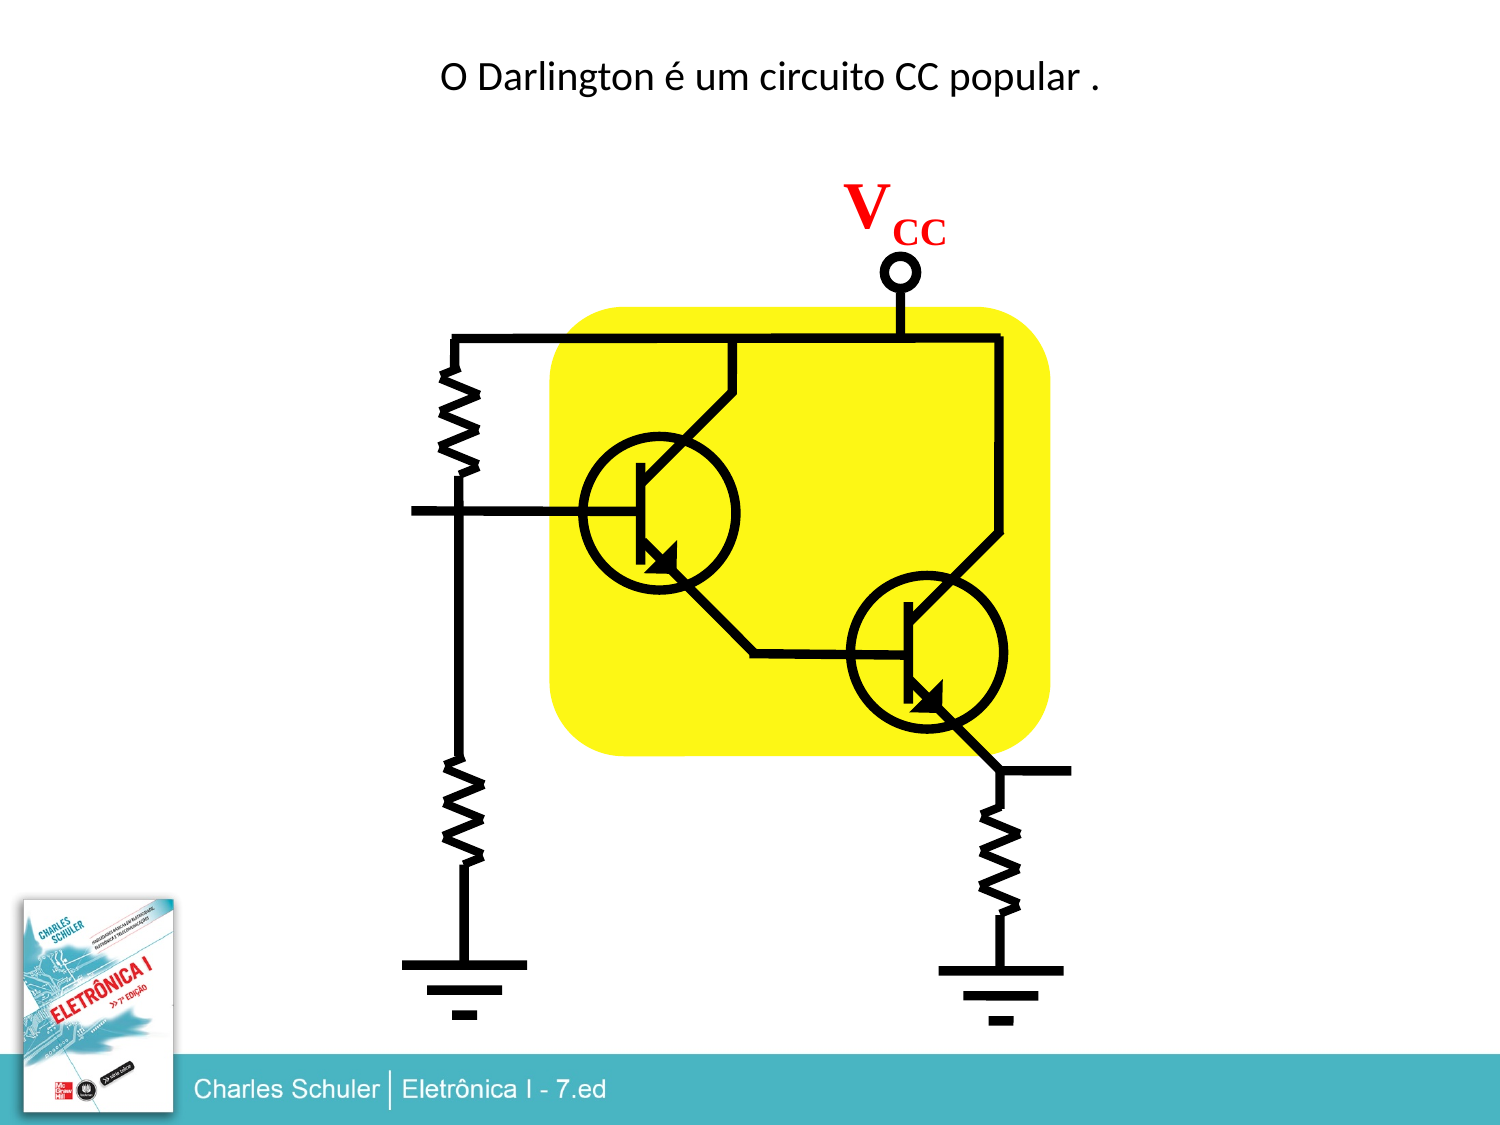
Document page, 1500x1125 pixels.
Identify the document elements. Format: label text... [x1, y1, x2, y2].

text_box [401, 964, 528, 1016]
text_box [979, 806, 1021, 915]
text_box [645, 541, 677, 574]
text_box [442, 756, 484, 865]
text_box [438, 367, 480, 476]
text_box [911, 681, 942, 713]
text_box [582, 436, 736, 591]
text_box [549, 306, 1051, 757]
picture [0, 0, 1500, 1125]
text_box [938, 970, 1064, 1022]
text_box [884, 256, 917, 289]
text_box O Darlington é um circuito CC popular . [425, 41, 1117, 106]
text_box VCC [829, 154, 963, 260]
text_box [850, 575, 1004, 730]
